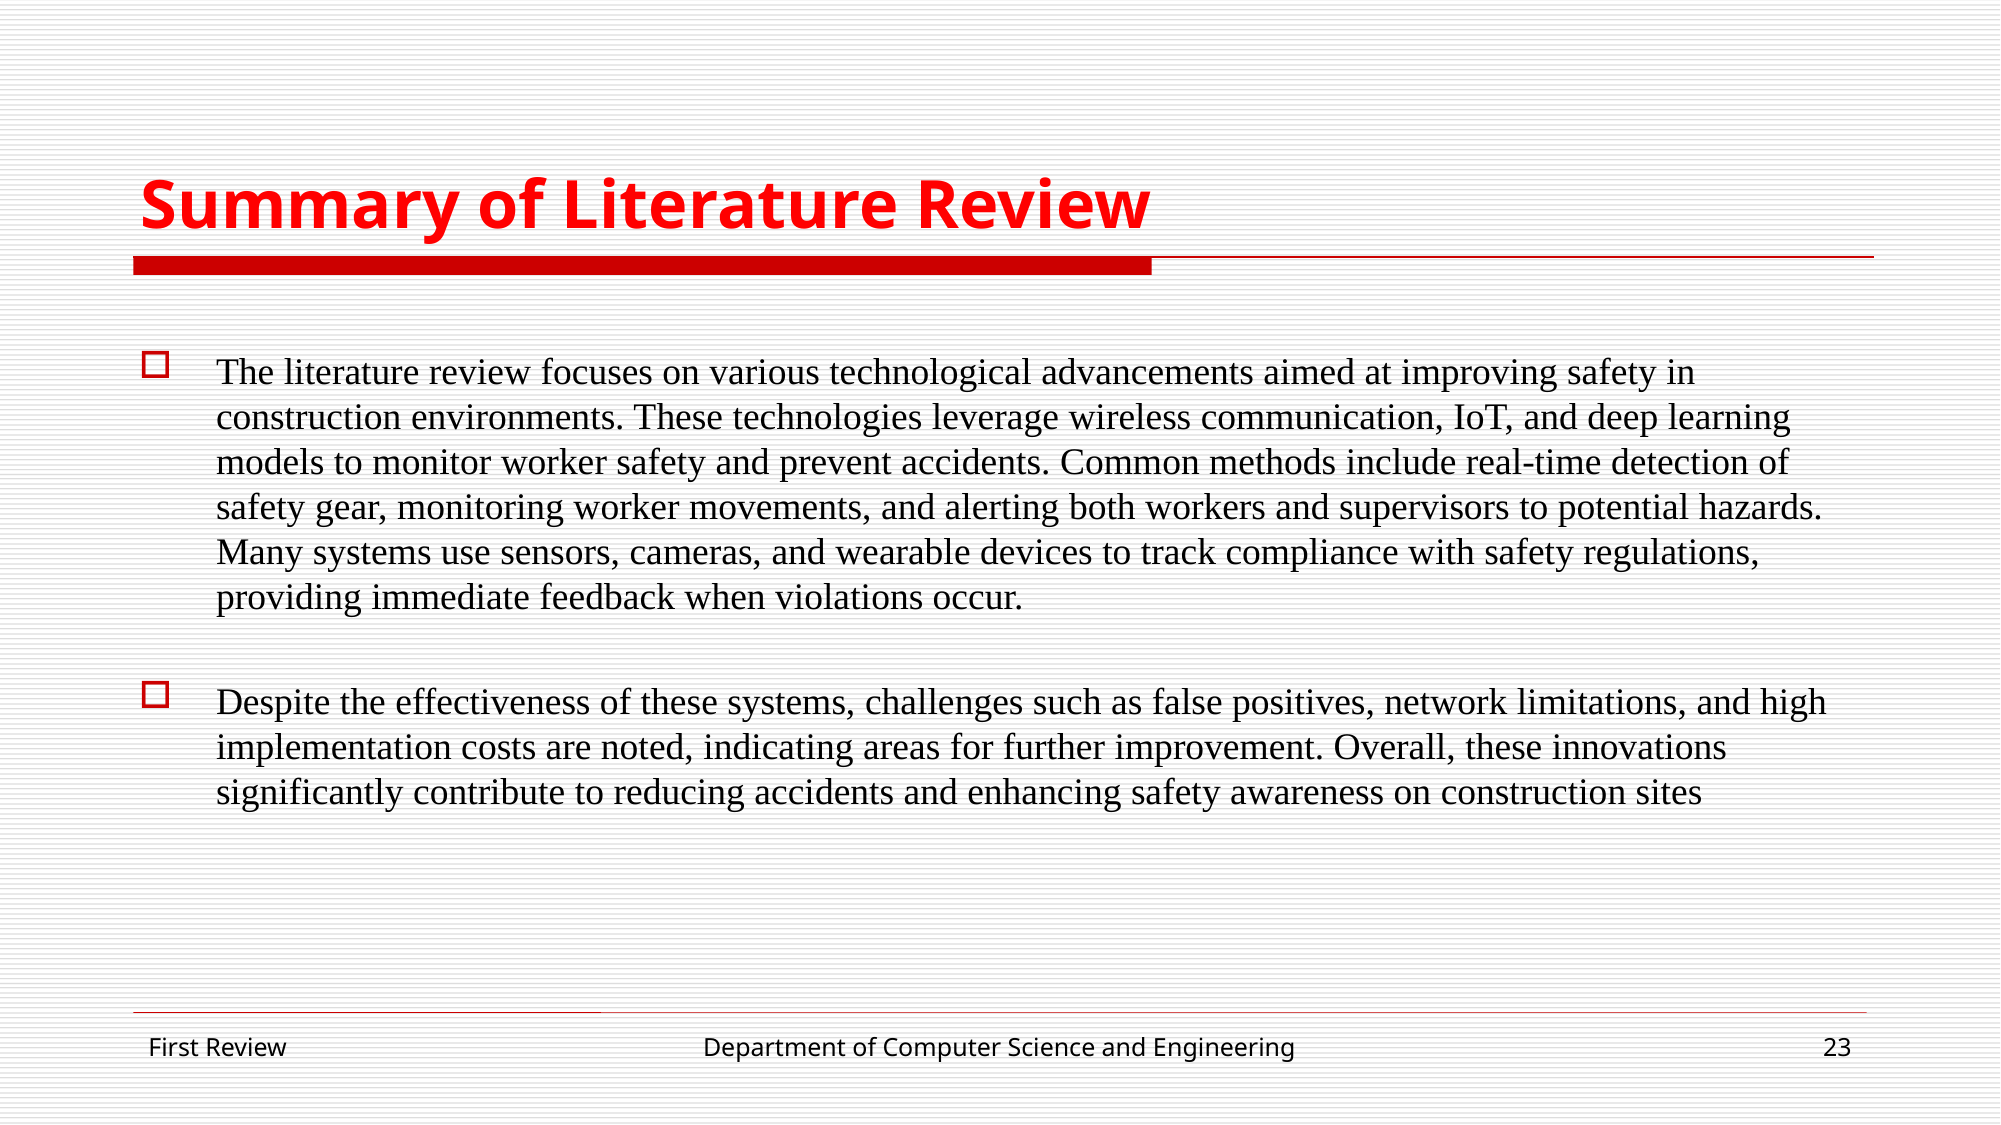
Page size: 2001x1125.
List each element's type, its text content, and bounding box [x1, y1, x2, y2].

footer Department of Computer Science and Engineering [683, 1024, 1317, 1103]
slide_number First Review [133, 1024, 567, 1103]
slide_number 23 [1433, 1024, 1867, 1103]
title Summary of Literature Review [125, 50, 1876, 250]
list The literature review focuses on various technological advancements aimed at improving safety in construction environments. These technologies leverage wireless communication, IoT, and deep learning models to monitor worker safety and prevent accidents. Common methods include real-time detection of safety gear, monitoring worker movements, and alerting both workers and supervisors to potential hazards. Many systems use sensors, cameras, and wearable devices to track compliance with safety regulations, providing immediate feedback when violations occur. Despite the effectiveness of these systems, challenges such as false positives, network limitations, and high implementation costs are noted, indicating areas for further improvement. Overall, these innovations significantly contribute to reducing accidents and enhancing safety awareness on construction sites​ [123, 287, 1874, 988]
picture [0, 0, 2001, 1125]
